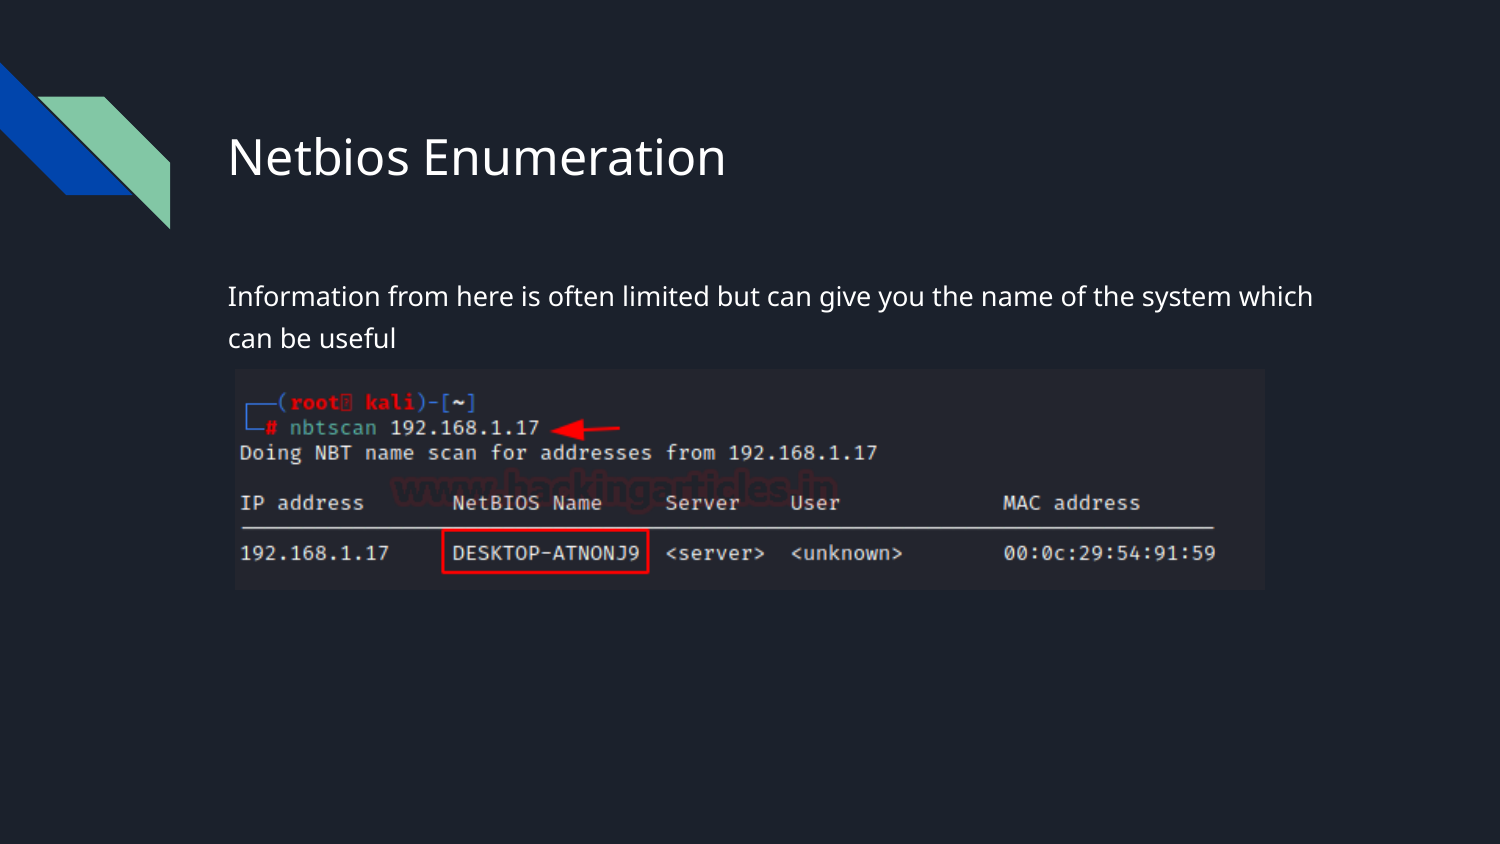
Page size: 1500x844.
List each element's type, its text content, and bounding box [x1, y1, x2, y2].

picture [235, 369, 1265, 590]
list Information from here is often limited but can give you the name of the system which can be useful [212, 257, 1368, 735]
title Netbios Enumeration [212, 107, 1368, 257]
